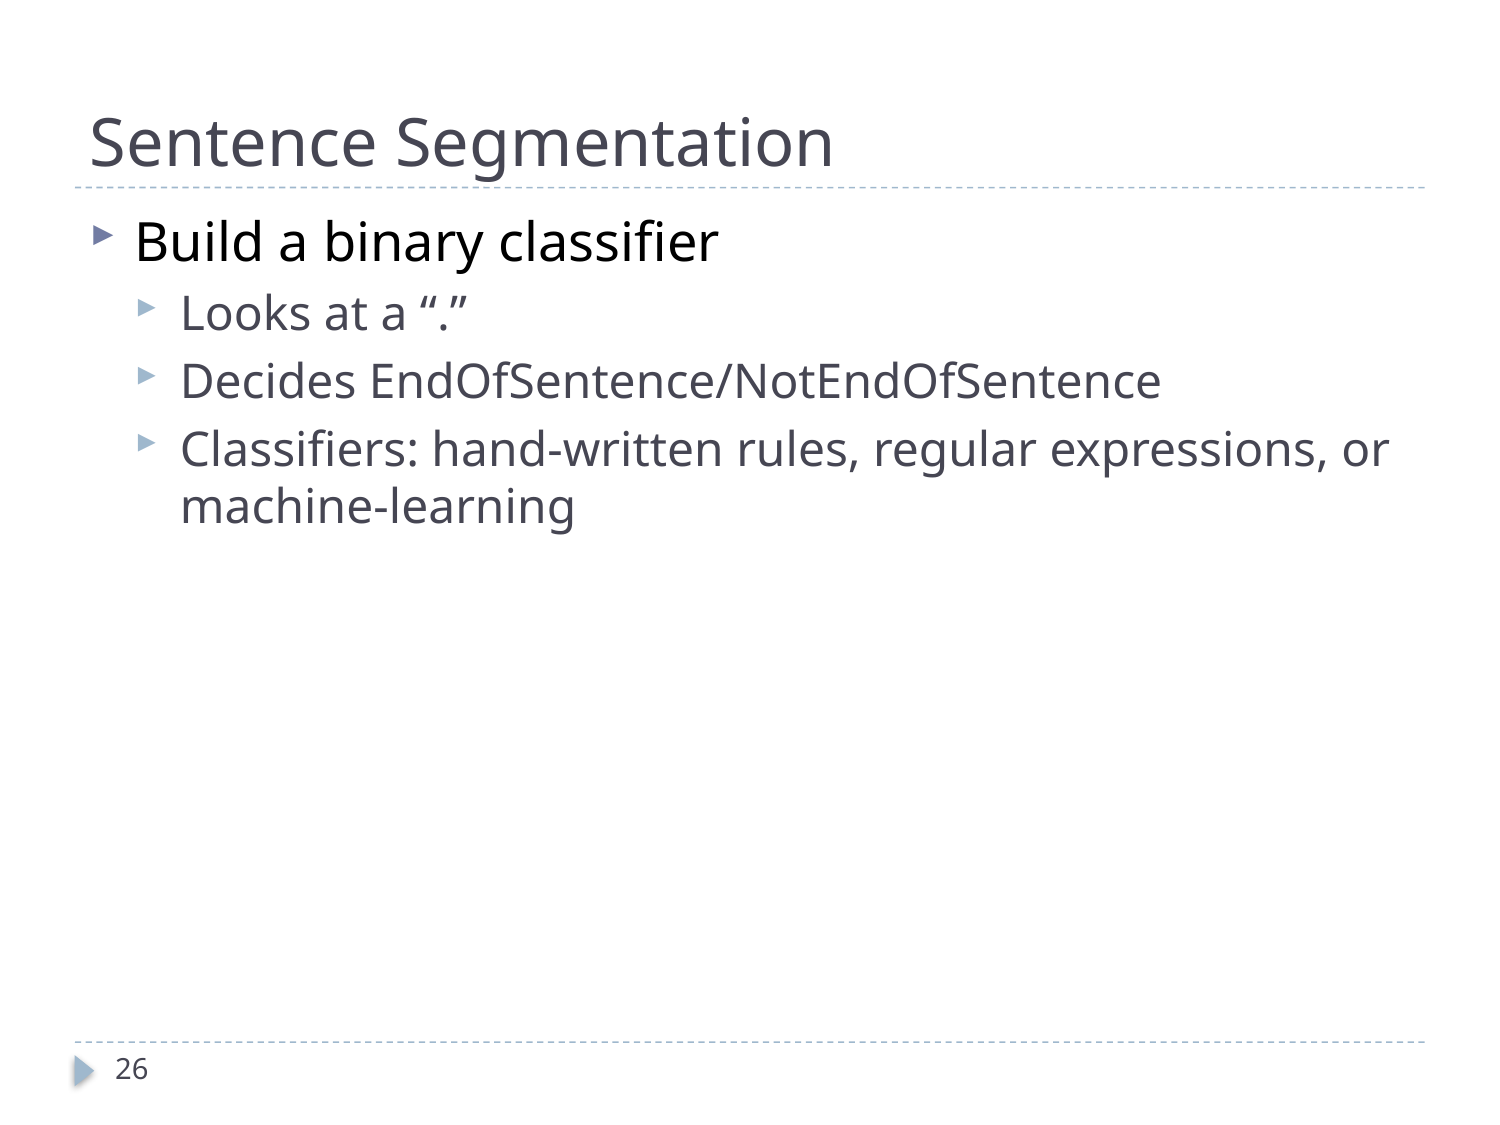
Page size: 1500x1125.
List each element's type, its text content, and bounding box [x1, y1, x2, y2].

list Build a binary classifier Looks at a “.” Decides EndOfSentence/NotEndOfSentence Classifiers: hand-written rules, regular expressions, or machine-learning [75, 200, 1425, 1010]
title Sentence Segmentation [75, 24, 1425, 188]
slide_number 26 [100, 1042, 426, 1103]
